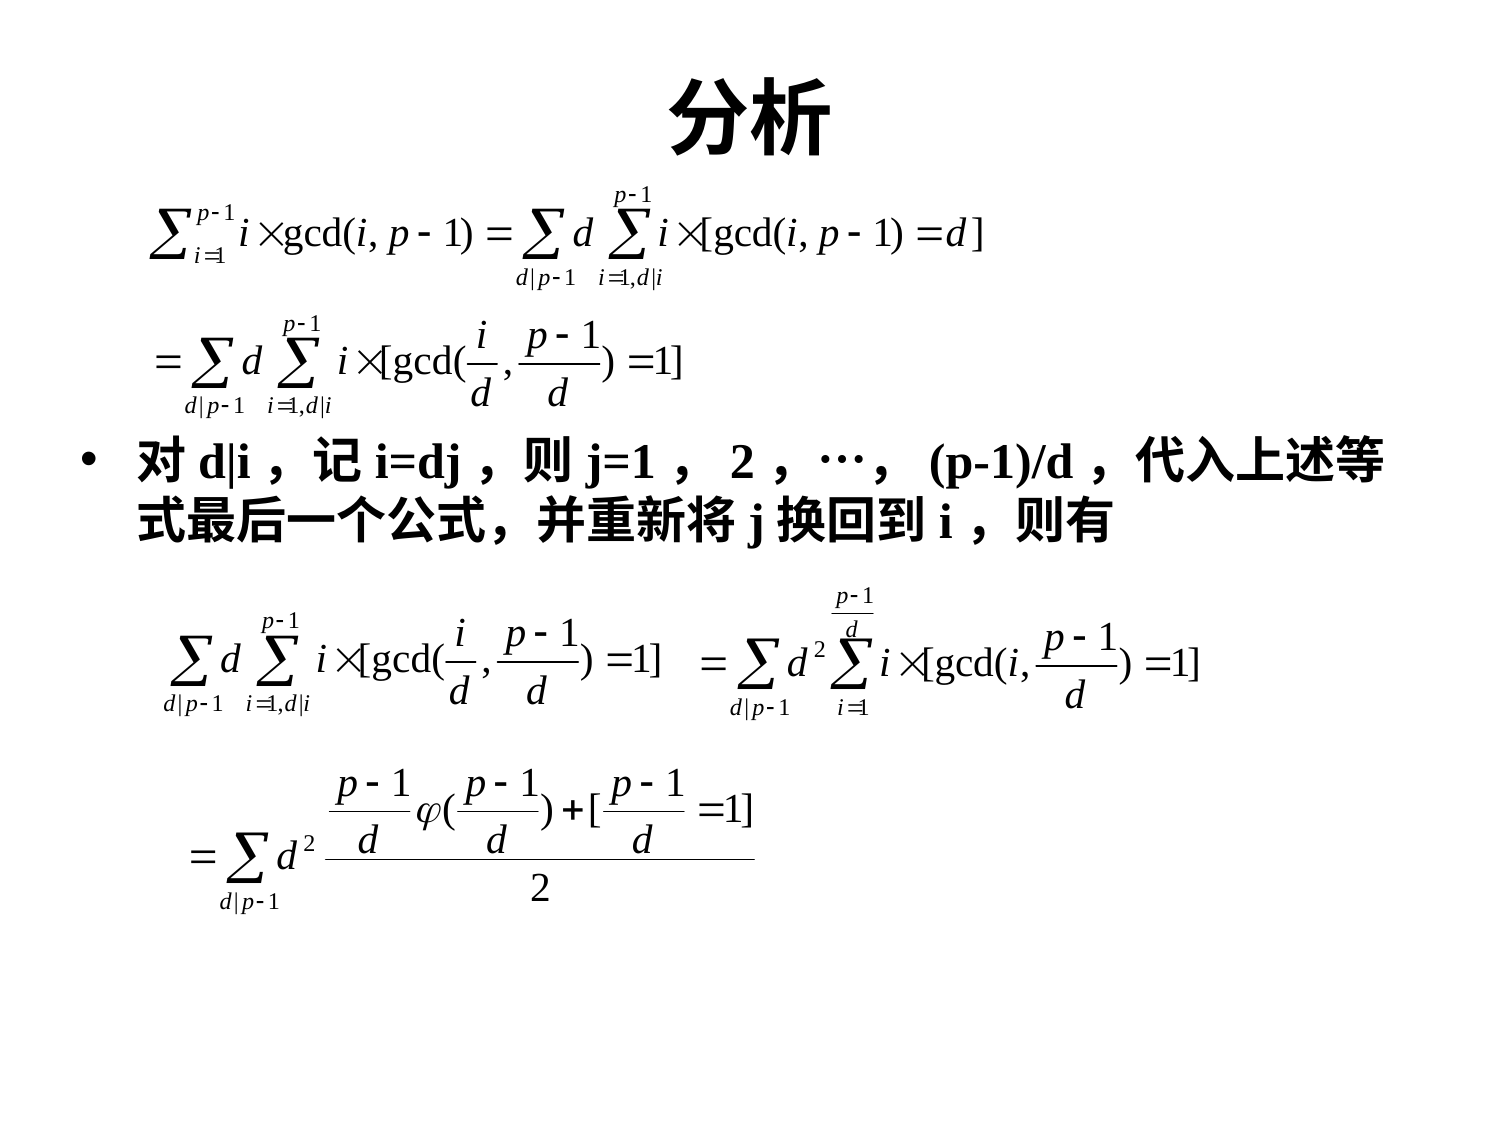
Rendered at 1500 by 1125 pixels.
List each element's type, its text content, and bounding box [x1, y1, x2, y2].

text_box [156, 600, 668, 725]
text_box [145, 302, 691, 427]
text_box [690, 576, 1205, 729]
title 分析 [75, 45, 1425, 185]
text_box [143, 173, 989, 298]
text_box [180, 756, 764, 922]
list 对d|i，记i=dj，则j=1，2，…，(p-1)/d，代入上述等式最后一个公式，并重新将j换回到i，则有 [64, 420, 1415, 982]
